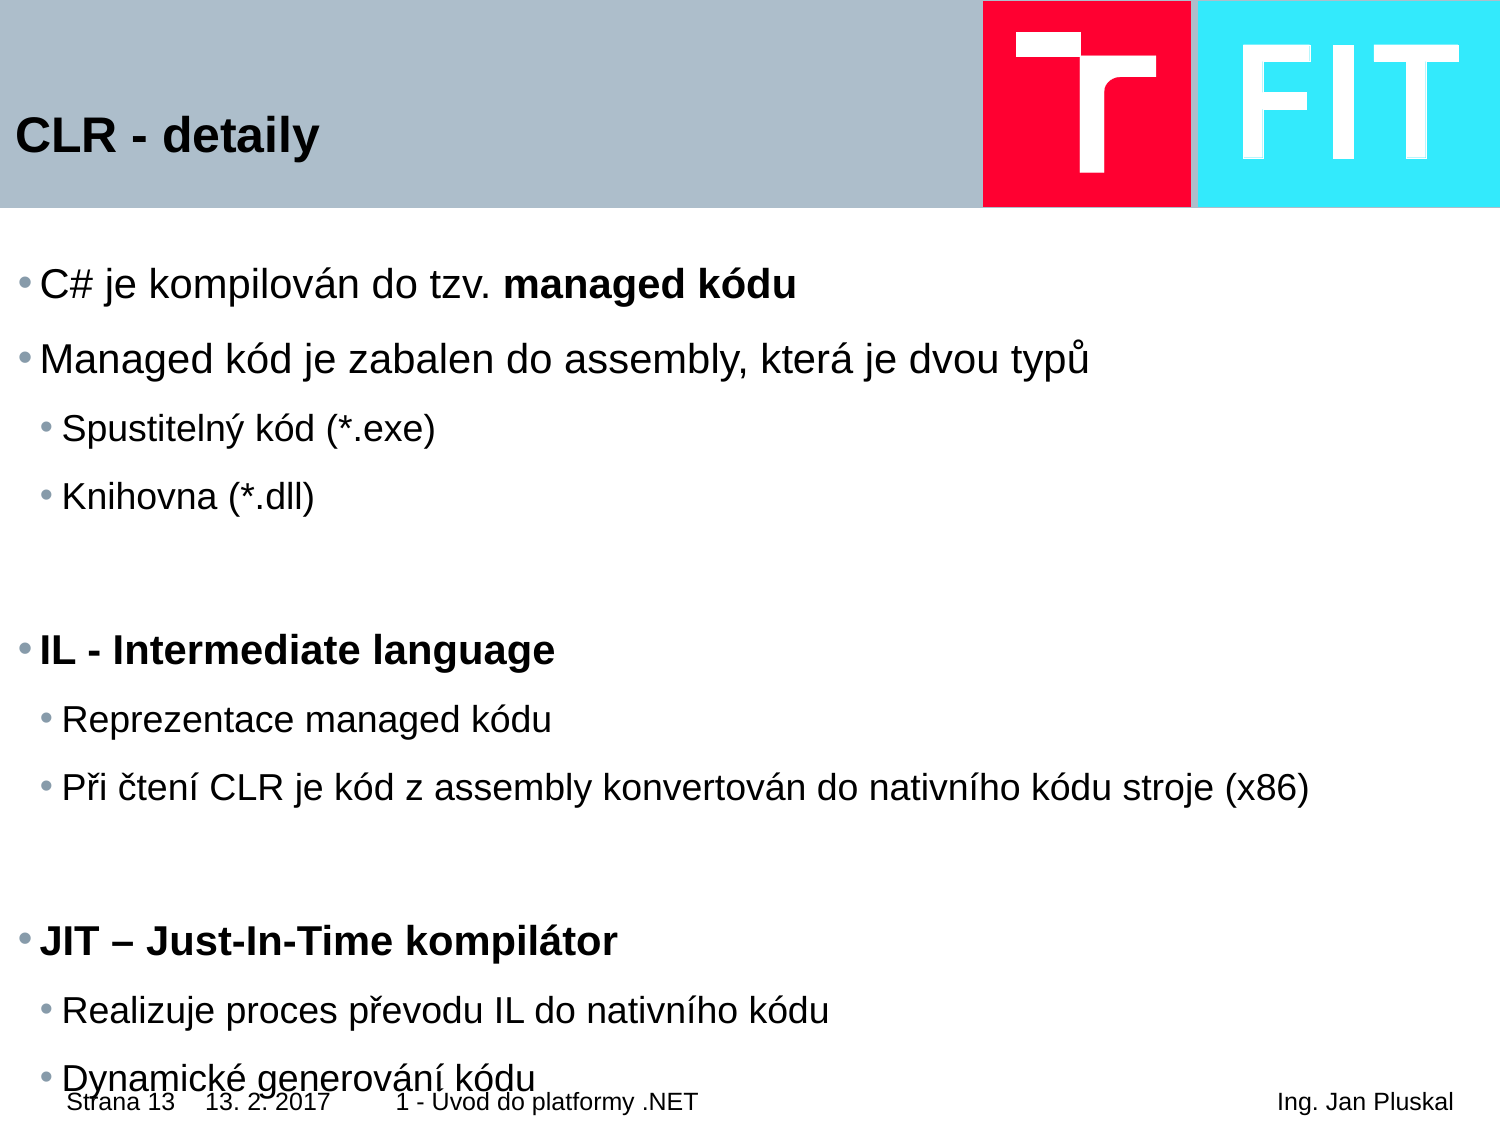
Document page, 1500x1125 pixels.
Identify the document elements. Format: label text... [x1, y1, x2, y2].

title CLR - detaily [0, 0, 984, 208]
list C# je kompilován do tzv. managed kódu Managed kód je zabalen do assembly, která je dvou typů Spustitelný kód (*.exe) Knihovna (*.dll) IL - Intermediate language Reprezentace managed kódu Při čtení CLR je kód z assembly konvertován do nativního kódu stroje (x86) JIT – Just-In-Time kompilátor Realizuje proces převodu IL do nativního kódu Dynamické generování kódu [17, 231, 1483, 1059]
